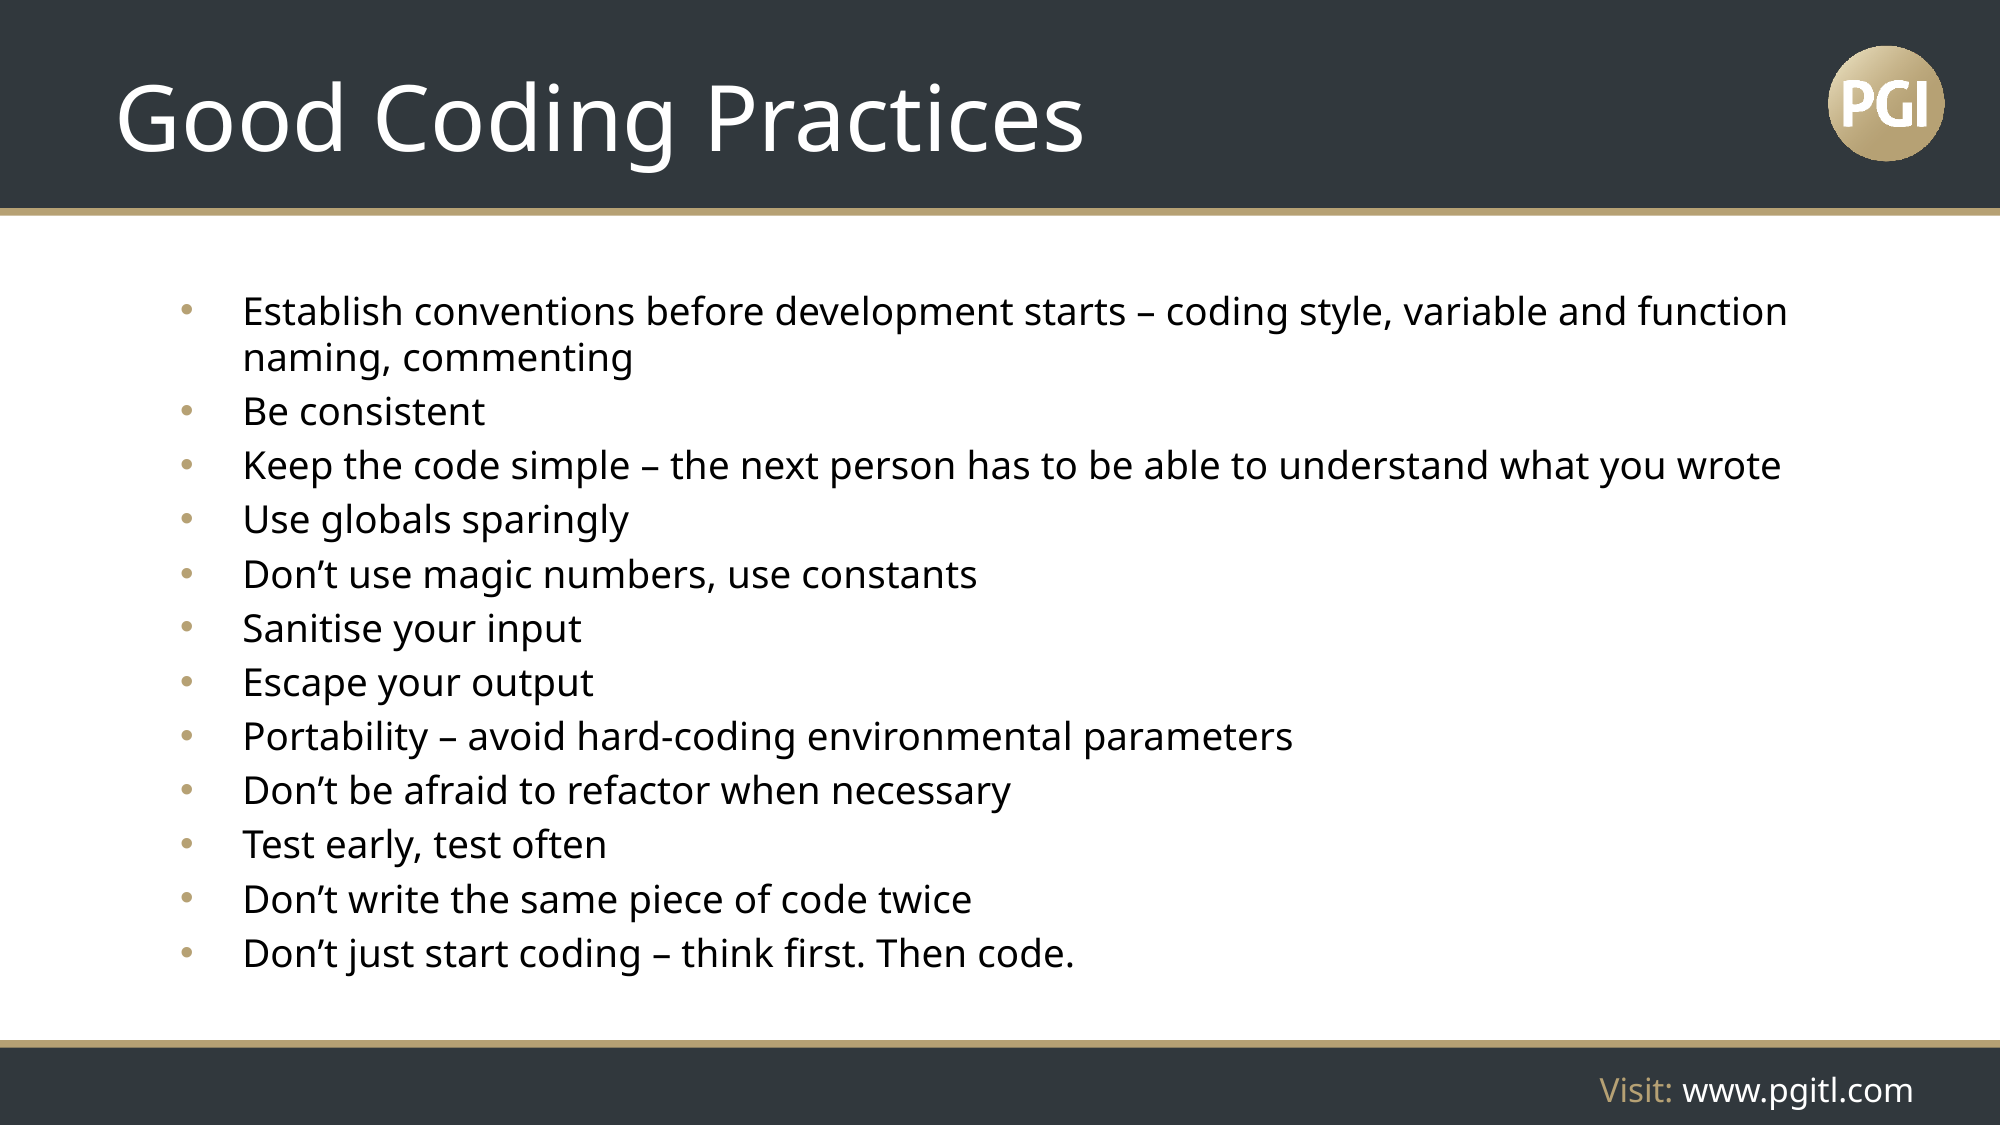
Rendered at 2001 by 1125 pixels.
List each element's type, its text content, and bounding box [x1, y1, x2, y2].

list Establish conventions before development starts – coding style, variable and function naming, commenting Be consistent Keep the code simple – the next person has to be able to understand what you wrote Use globals sparingly Don’t use magic numbers, use constants Sanitise your input Escape your output Portability – avoid hard-coding environmental parameters Don’t be afraid to refactor when necessary Test early, test often Don’t write the same piece of code twice Don’t just start coding – think first. Then code. [165, 278, 1900, 1005]
picture [1781, 0, 1991, 208]
title Good Coding Practices [99, 20, 1520, 209]
